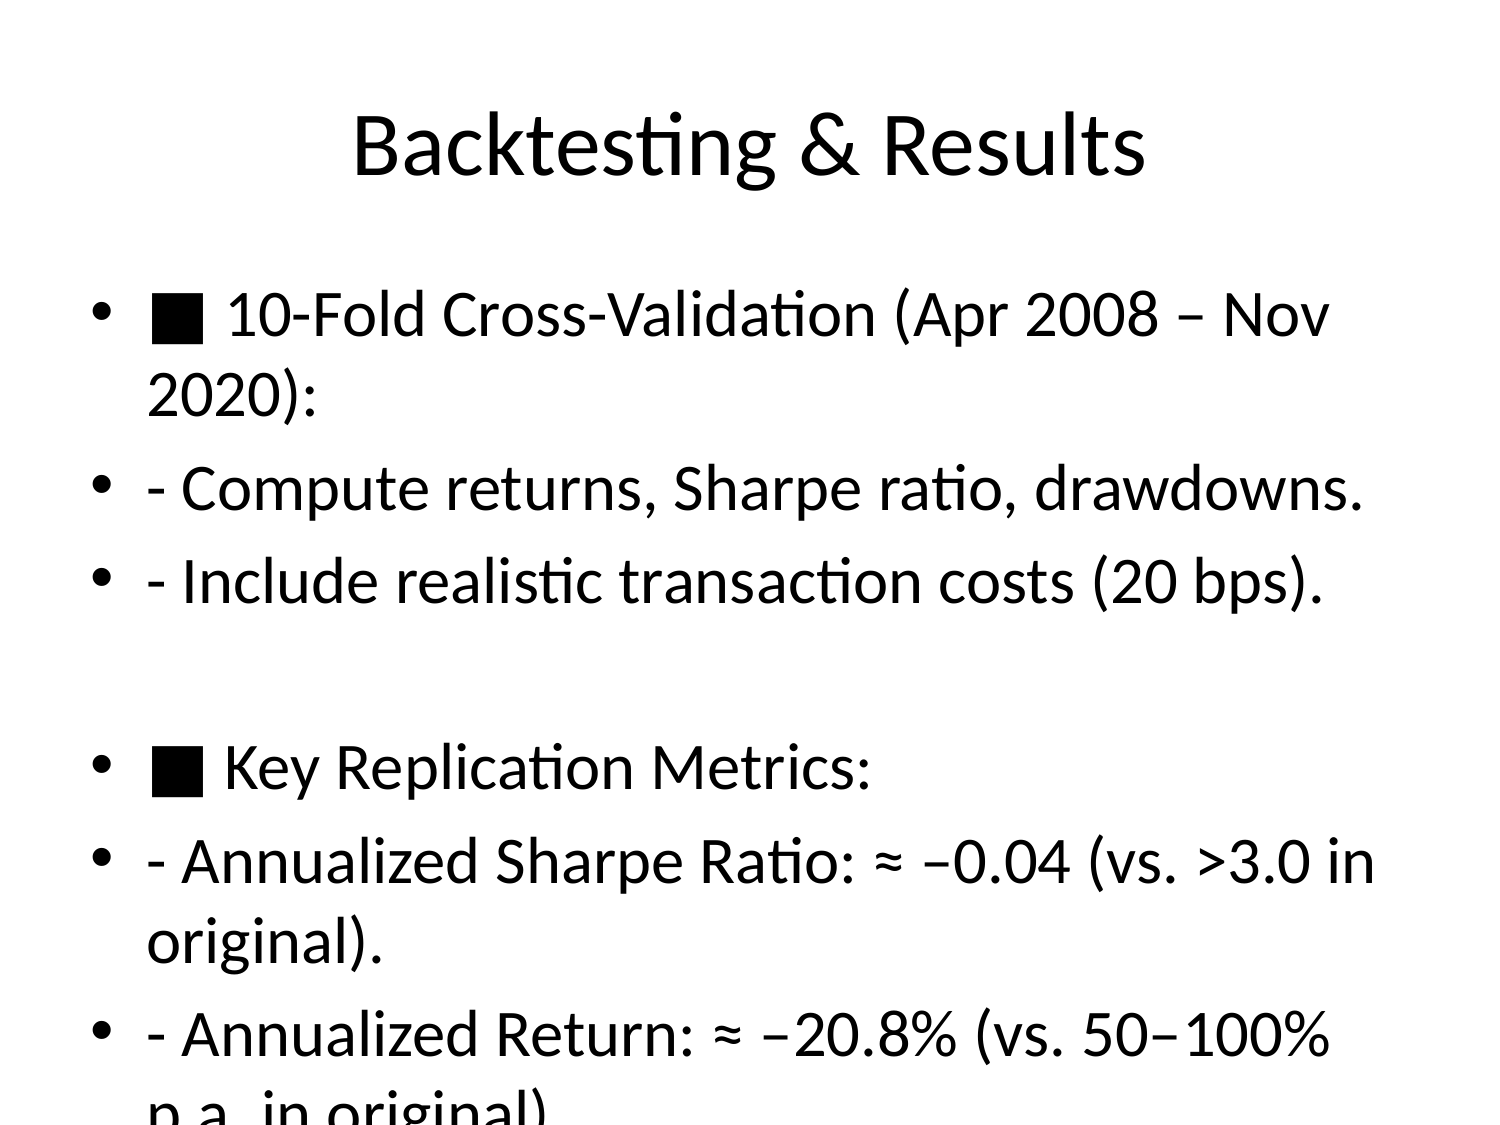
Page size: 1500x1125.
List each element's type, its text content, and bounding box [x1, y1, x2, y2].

list ■ 10-Fold Cross-Validation (Apr 2008 – Nov 2020): - Compute returns, Sharpe ratio, drawdowns. - Include realistic transaction costs (20 bps). ■ Key Replication Metrics: - Annualized Sharpe Ratio: ≈ –0.04 (vs. >3.0 in original). - Annualized Return: ≈ –20.8% (vs. 50–100% p.a. in original). - Maximum Drawdown: –137.7% (vs. <30% in original). [75, 262, 1425, 1005]
title Backtesting & Results [75, 45, 1425, 233]
